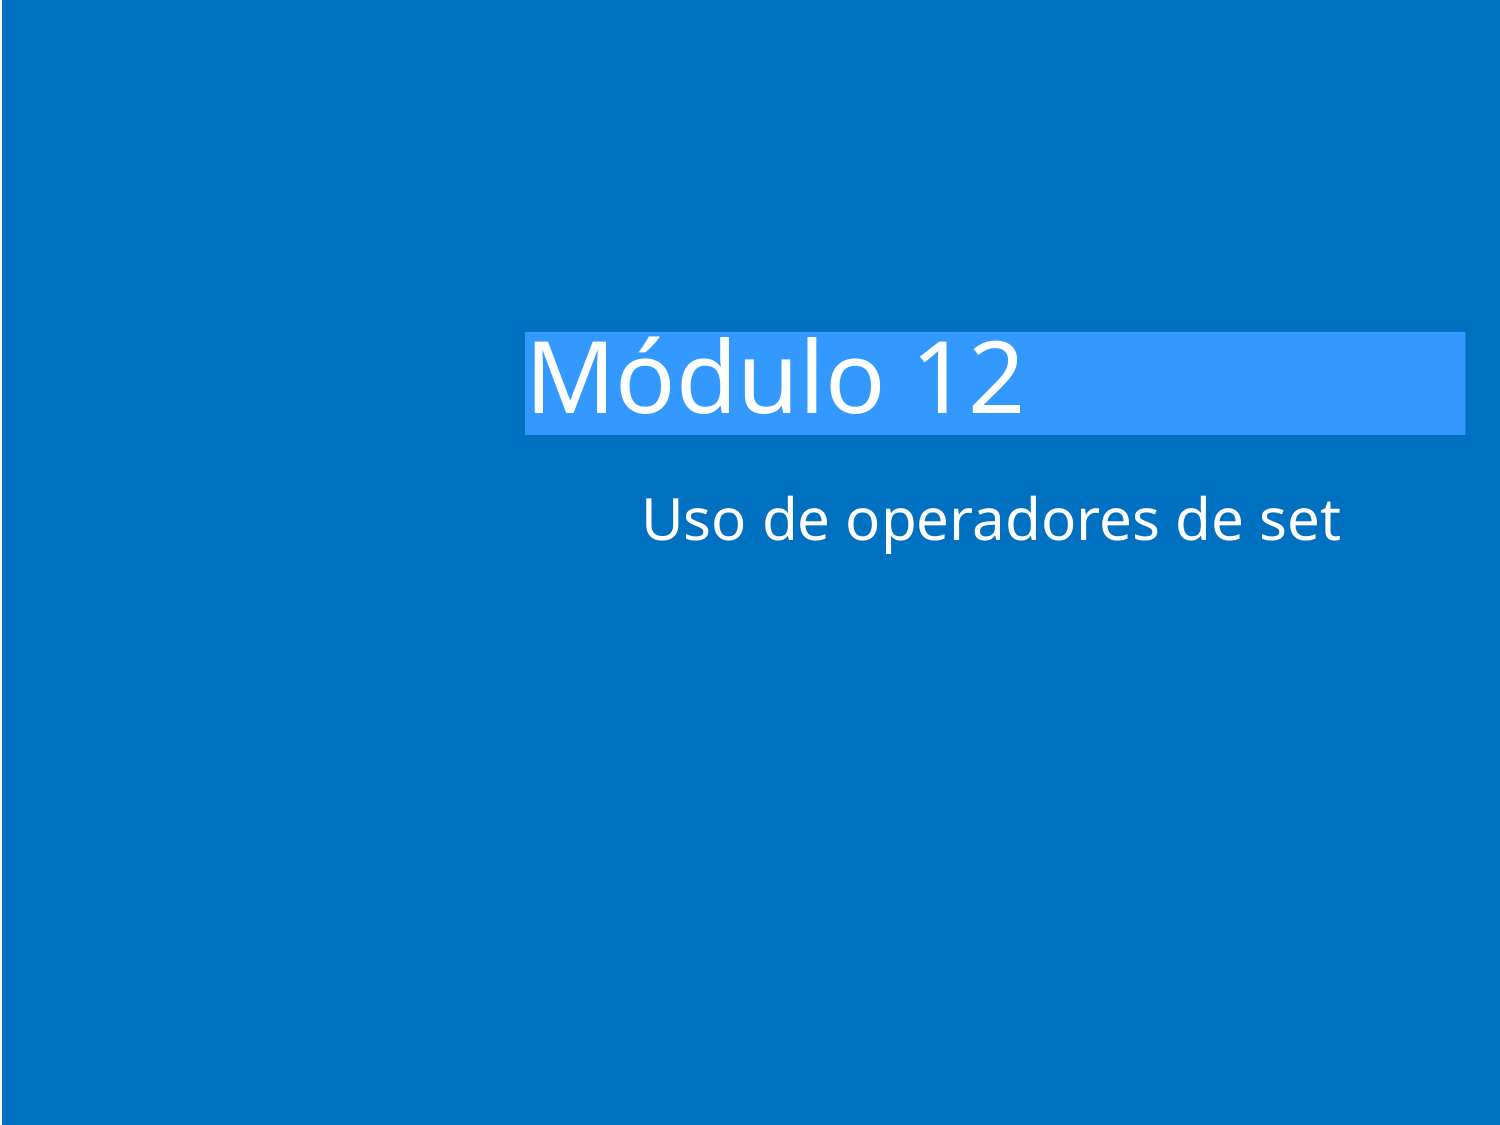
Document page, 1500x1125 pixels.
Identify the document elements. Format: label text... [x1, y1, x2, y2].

title Módulo 12 [524, 331, 1466, 436]
subtitle Uso de operadores de set [524, 474, 1473, 657]
